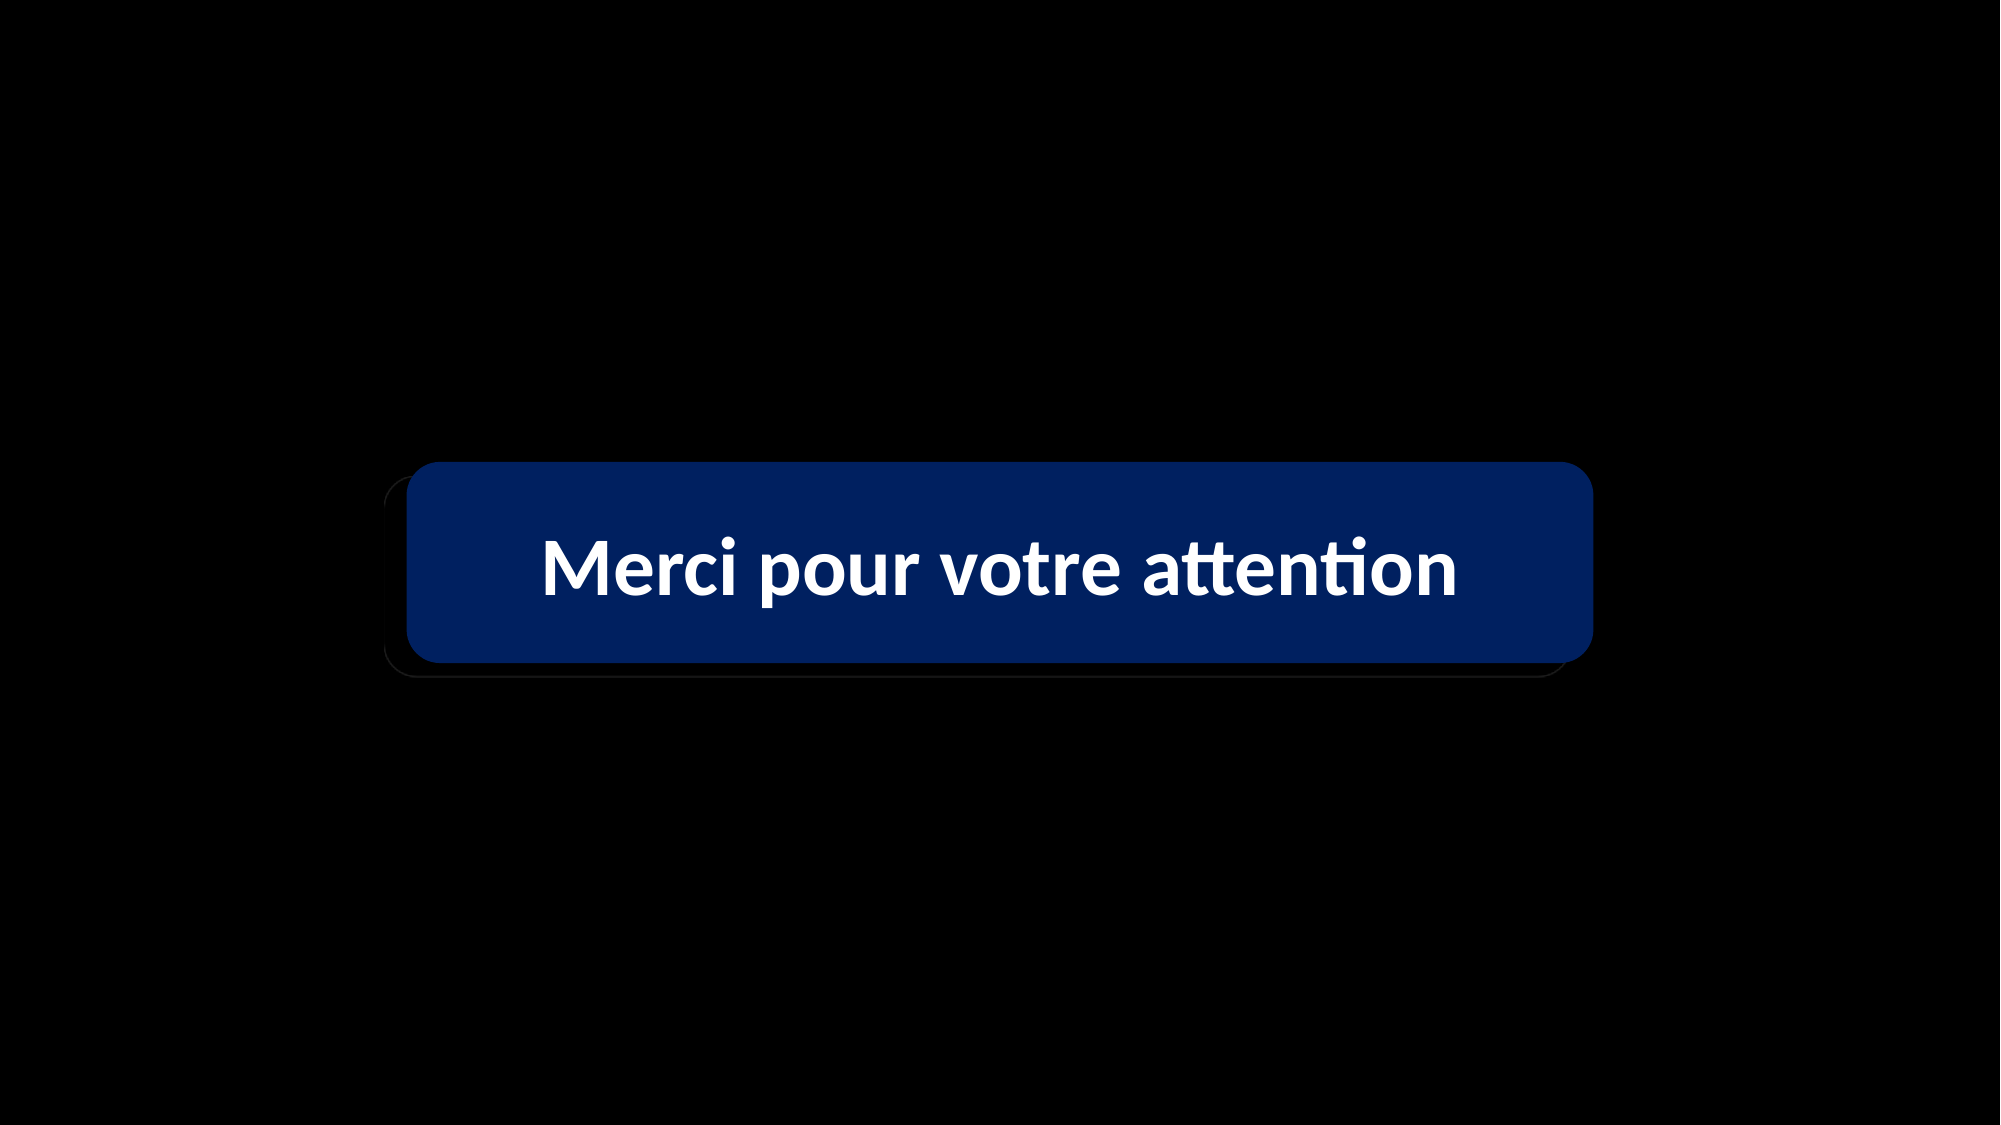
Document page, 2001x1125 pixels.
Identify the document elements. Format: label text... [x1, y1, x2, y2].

text_box Merci pour votre attention [406, 461, 1594, 664]
